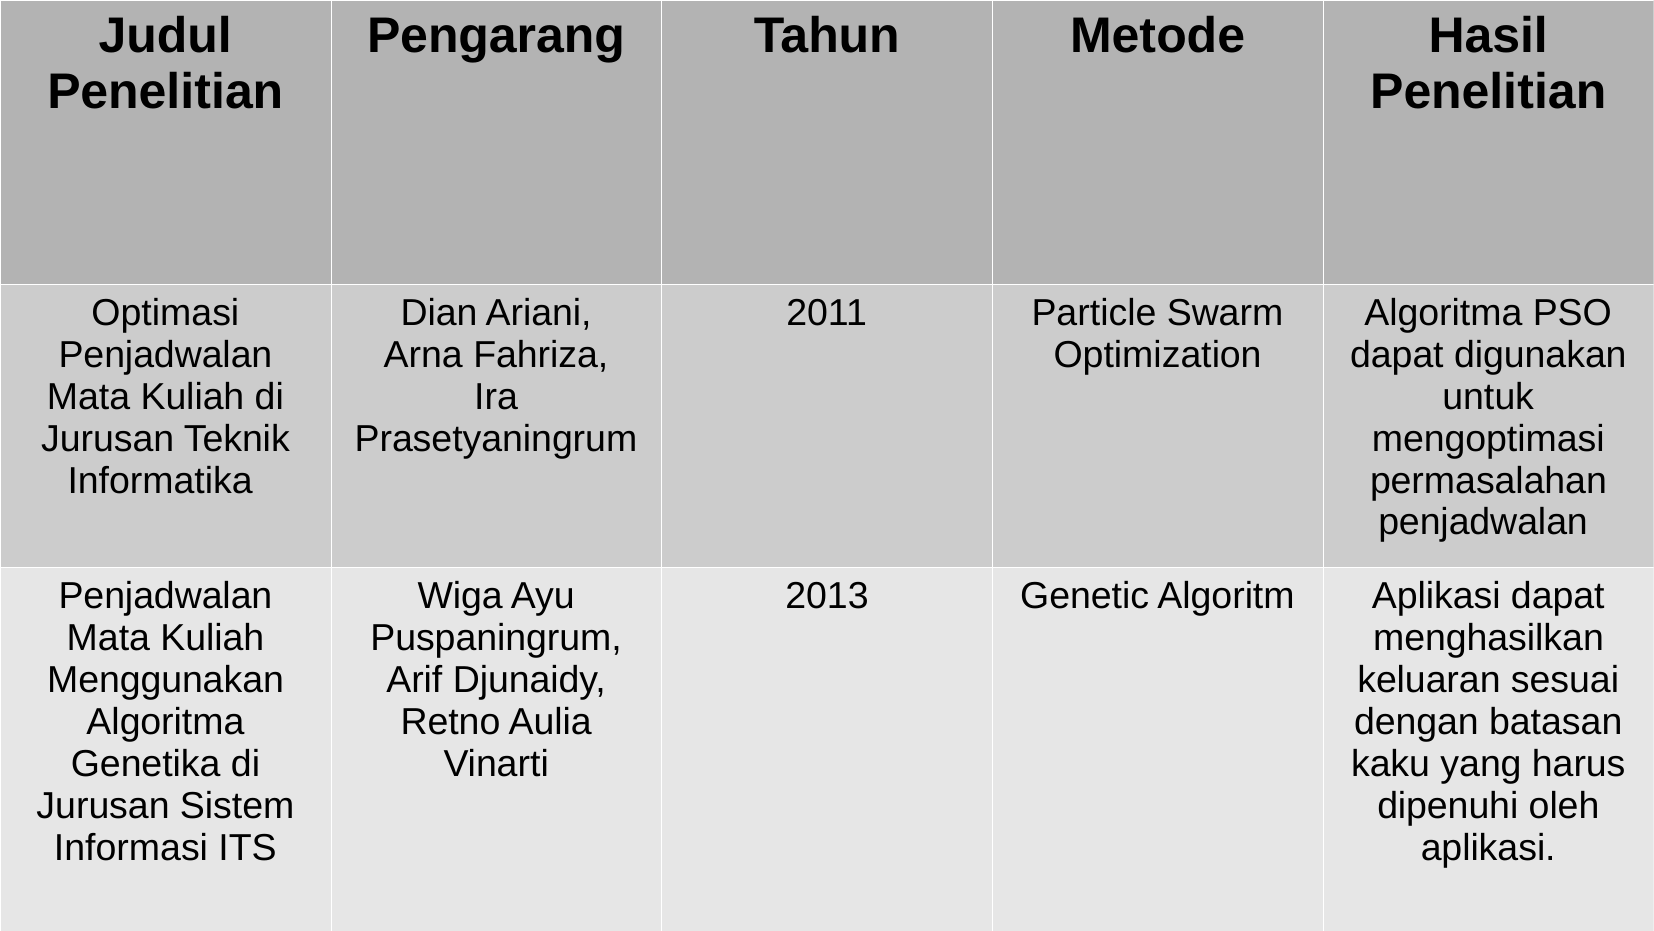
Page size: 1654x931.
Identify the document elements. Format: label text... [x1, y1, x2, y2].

table_cell 2011 [662, 285, 992, 567]
table_cell Genetic Algoritm [993, 568, 1323, 931]
table_cell Algoritma PSO dapat digunakan untuk mengoptimasi permasalahan penjadwalan [1324, 285, 1654, 567]
table_header Tahun [662, 1, 992, 284]
table_cell Wiga Ayu Puspaningrum, Arif Djunaidy, Retno Aulia Vinarti [332, 568, 661, 931]
table_cell Aplikasi dapat menghasilkan keluaran sesuai dengan batasan kaku yang harus dipenuhi oleh aplikasi. [1324, 568, 1654, 931]
table_header Hasil Penelitian [1324, 1, 1654, 284]
table_cell Particle Swarm Optimization [993, 285, 1323, 567]
table_cell Optimasi Penjadwalan Mata Kuliah di Jurusan Teknik Informatika [1, 285, 331, 567]
table_cell Penjadwalan Mata Kuliah Menggunakan Algoritma Genetika di Jurusan Sistem Informasi ITS [1, 568, 331, 931]
table_cell Dian Ariani, Arna Fahriza, Ira Prasetyaningrum [332, 285, 661, 567]
table_header Judul Penelitian [1, 1, 331, 284]
table_header Metode [993, 1, 1323, 284]
table_header Pengarang [332, 1, 661, 284]
table_cell 2013 [662, 568, 992, 931]
